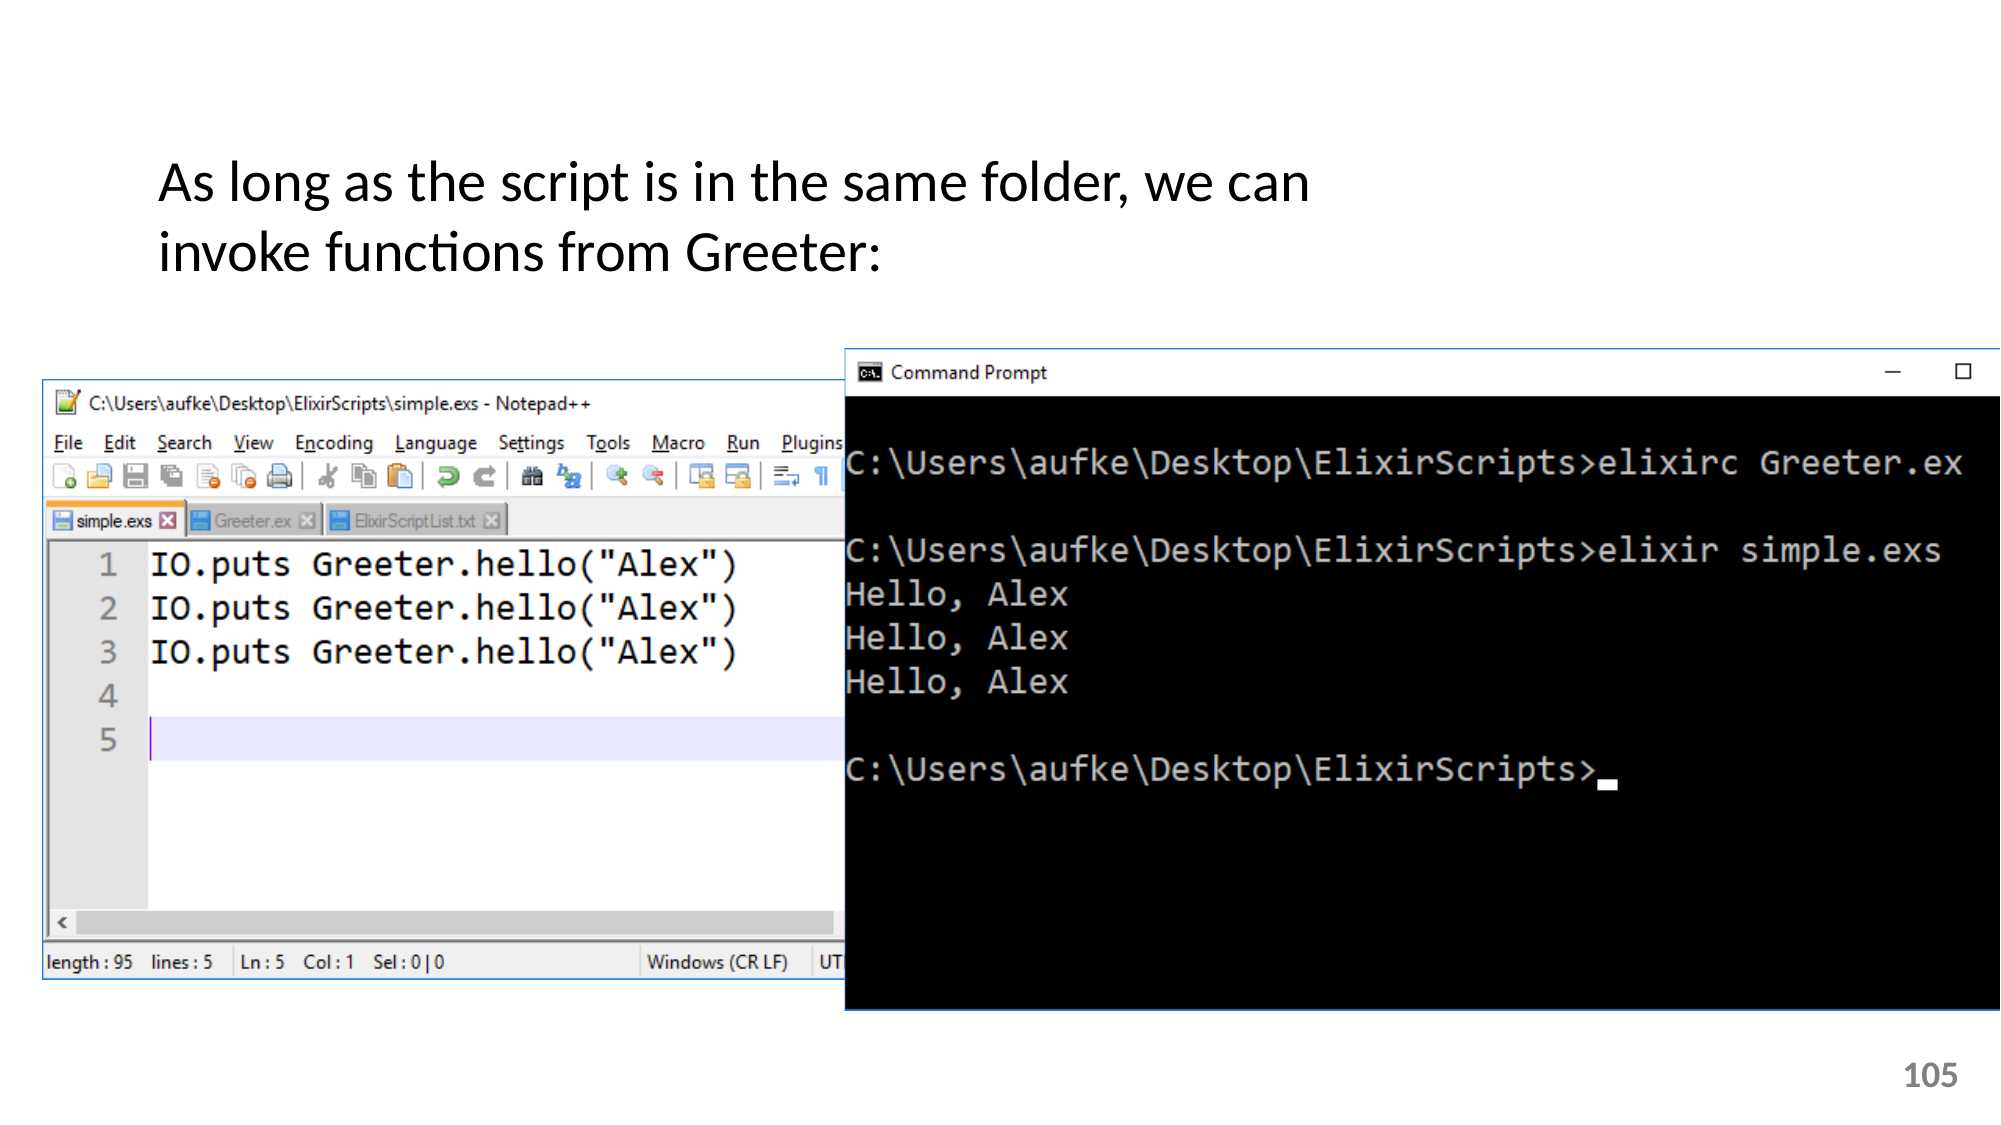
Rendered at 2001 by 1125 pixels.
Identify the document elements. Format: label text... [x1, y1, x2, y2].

picture [42, 348, 2000, 1011]
text_box As long as the script is in the same folder, we can invoke functions from Greeter: [144, 135, 1382, 291]
slide_number 105 [1524, 1042, 1975, 1103]
